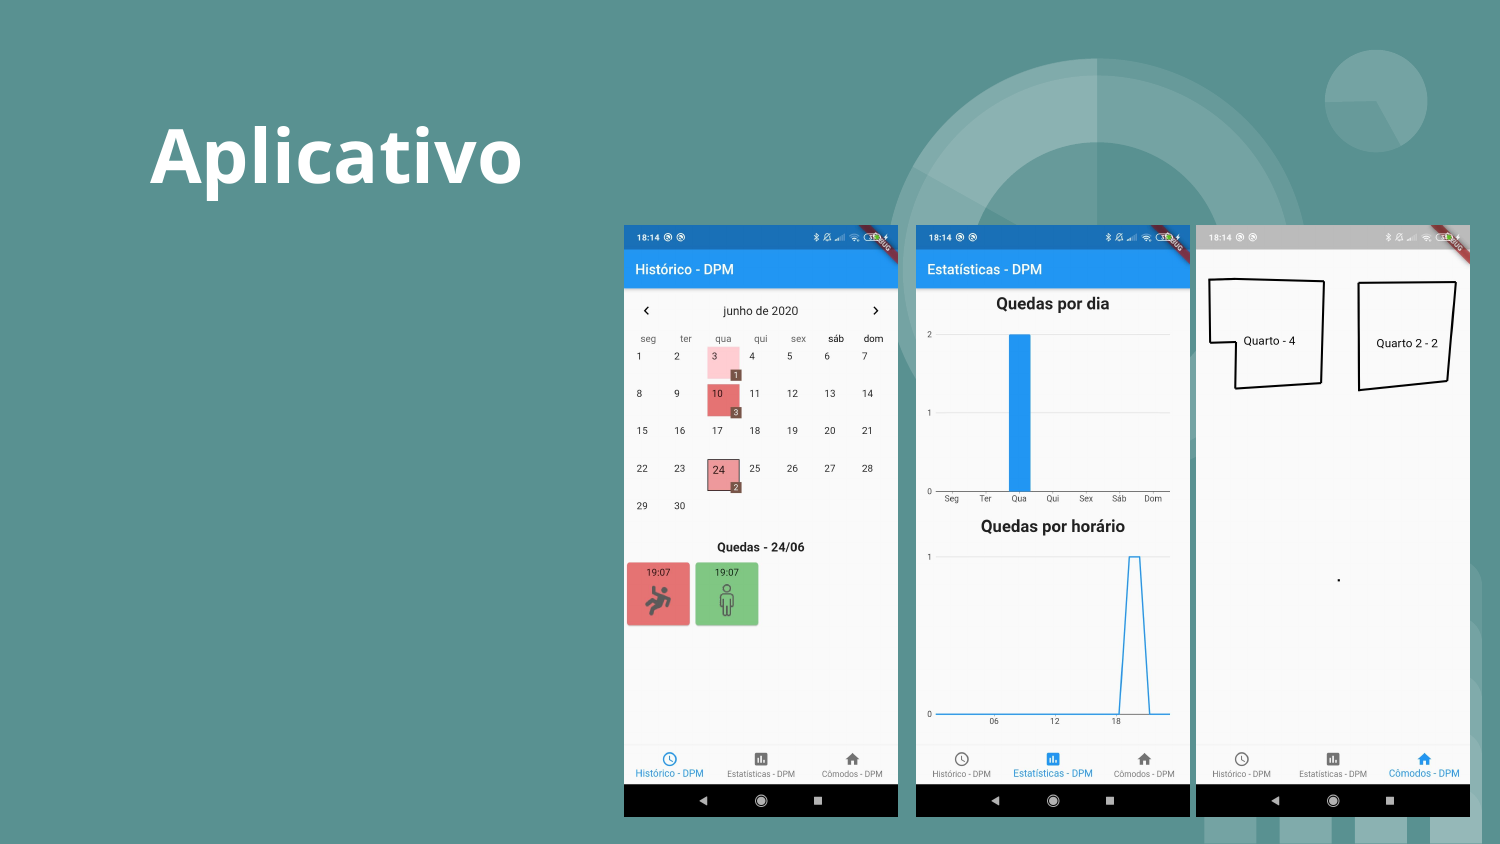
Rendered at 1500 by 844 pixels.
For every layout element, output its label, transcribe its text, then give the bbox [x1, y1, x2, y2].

picture [915, 225, 1190, 818]
picture [624, 225, 898, 818]
title Aplicativo [135, 0, 834, 308]
picture [1196, 225, 1470, 818]
